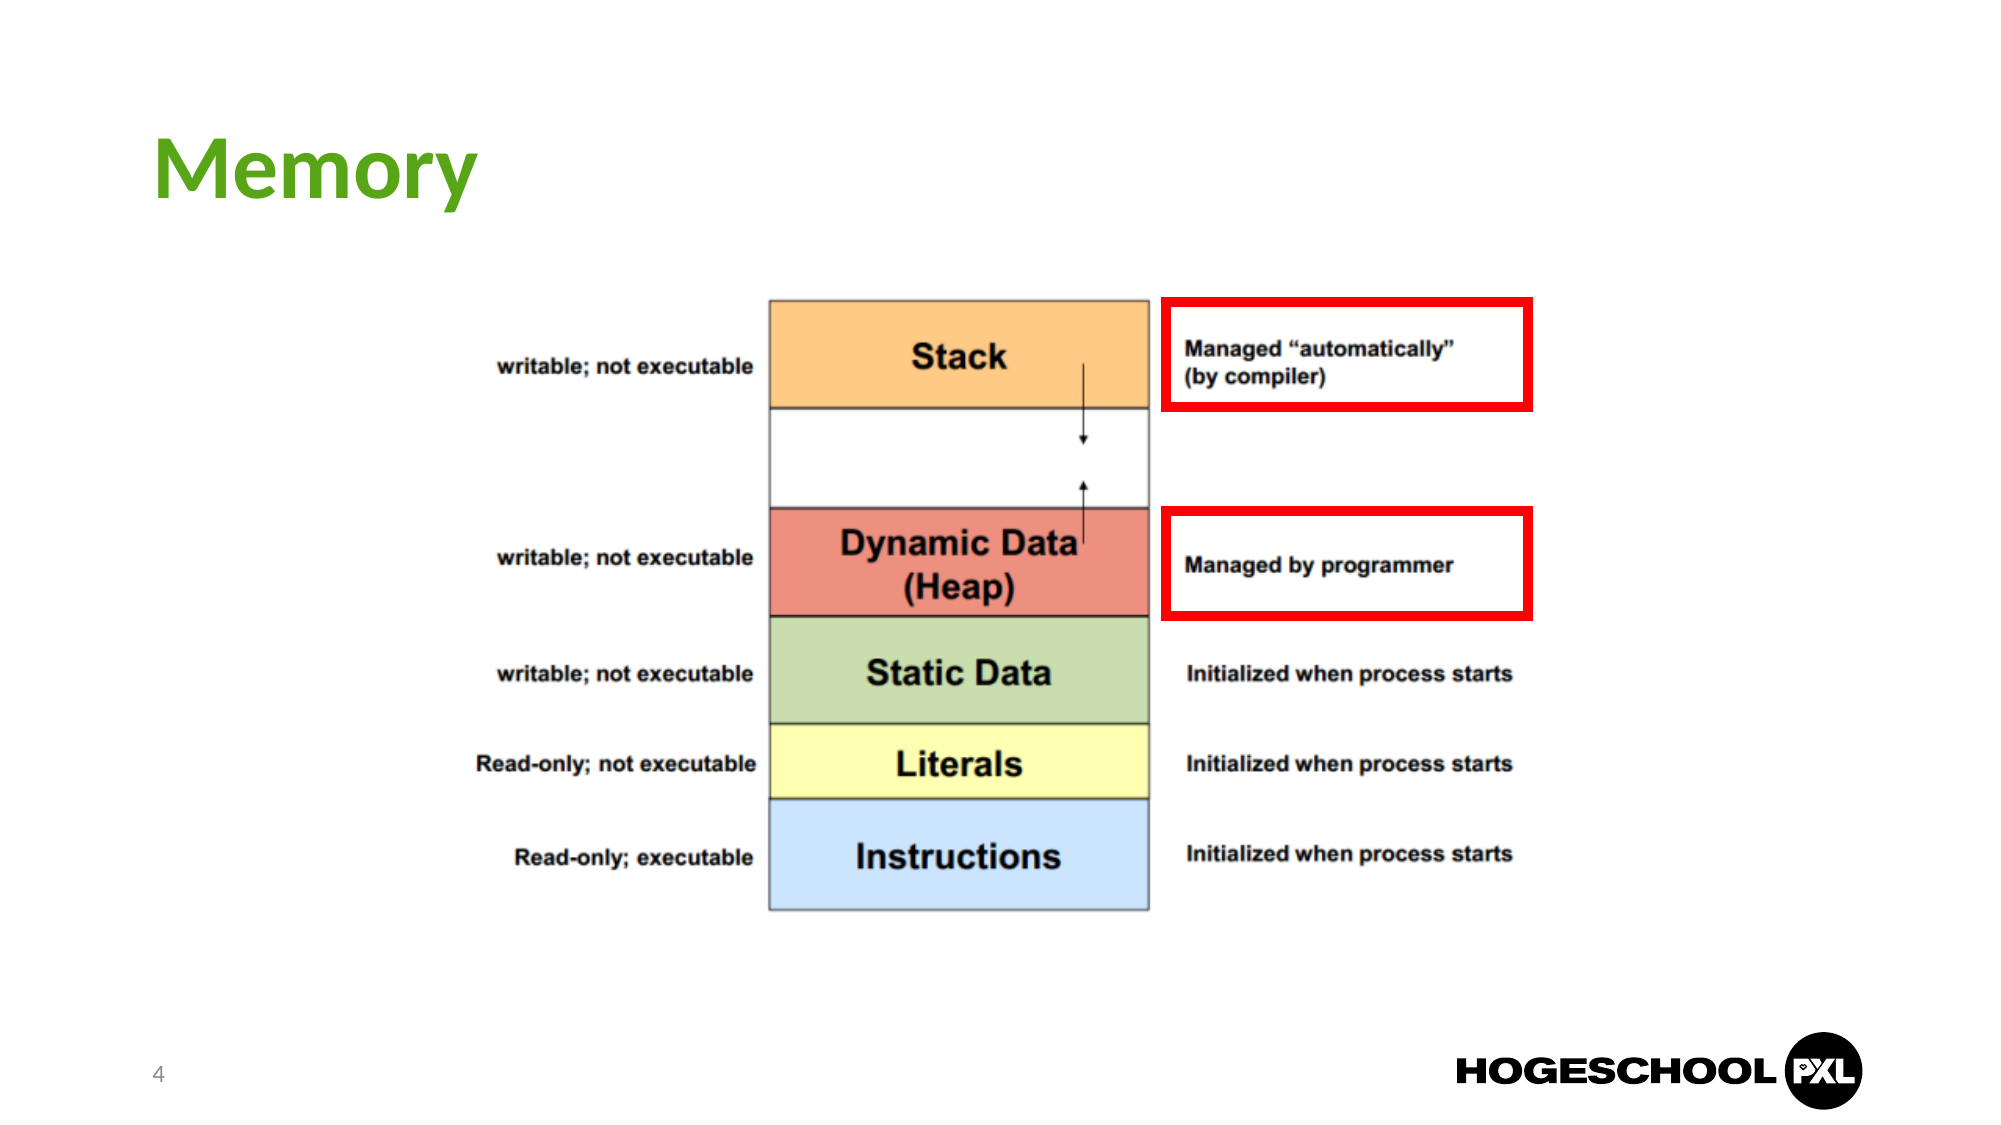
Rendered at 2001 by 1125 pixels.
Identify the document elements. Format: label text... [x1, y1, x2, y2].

picture [471, 274, 1529, 926]
slide_number 4 [137, 1042, 369, 1103]
title Memory [137, 59, 1863, 278]
